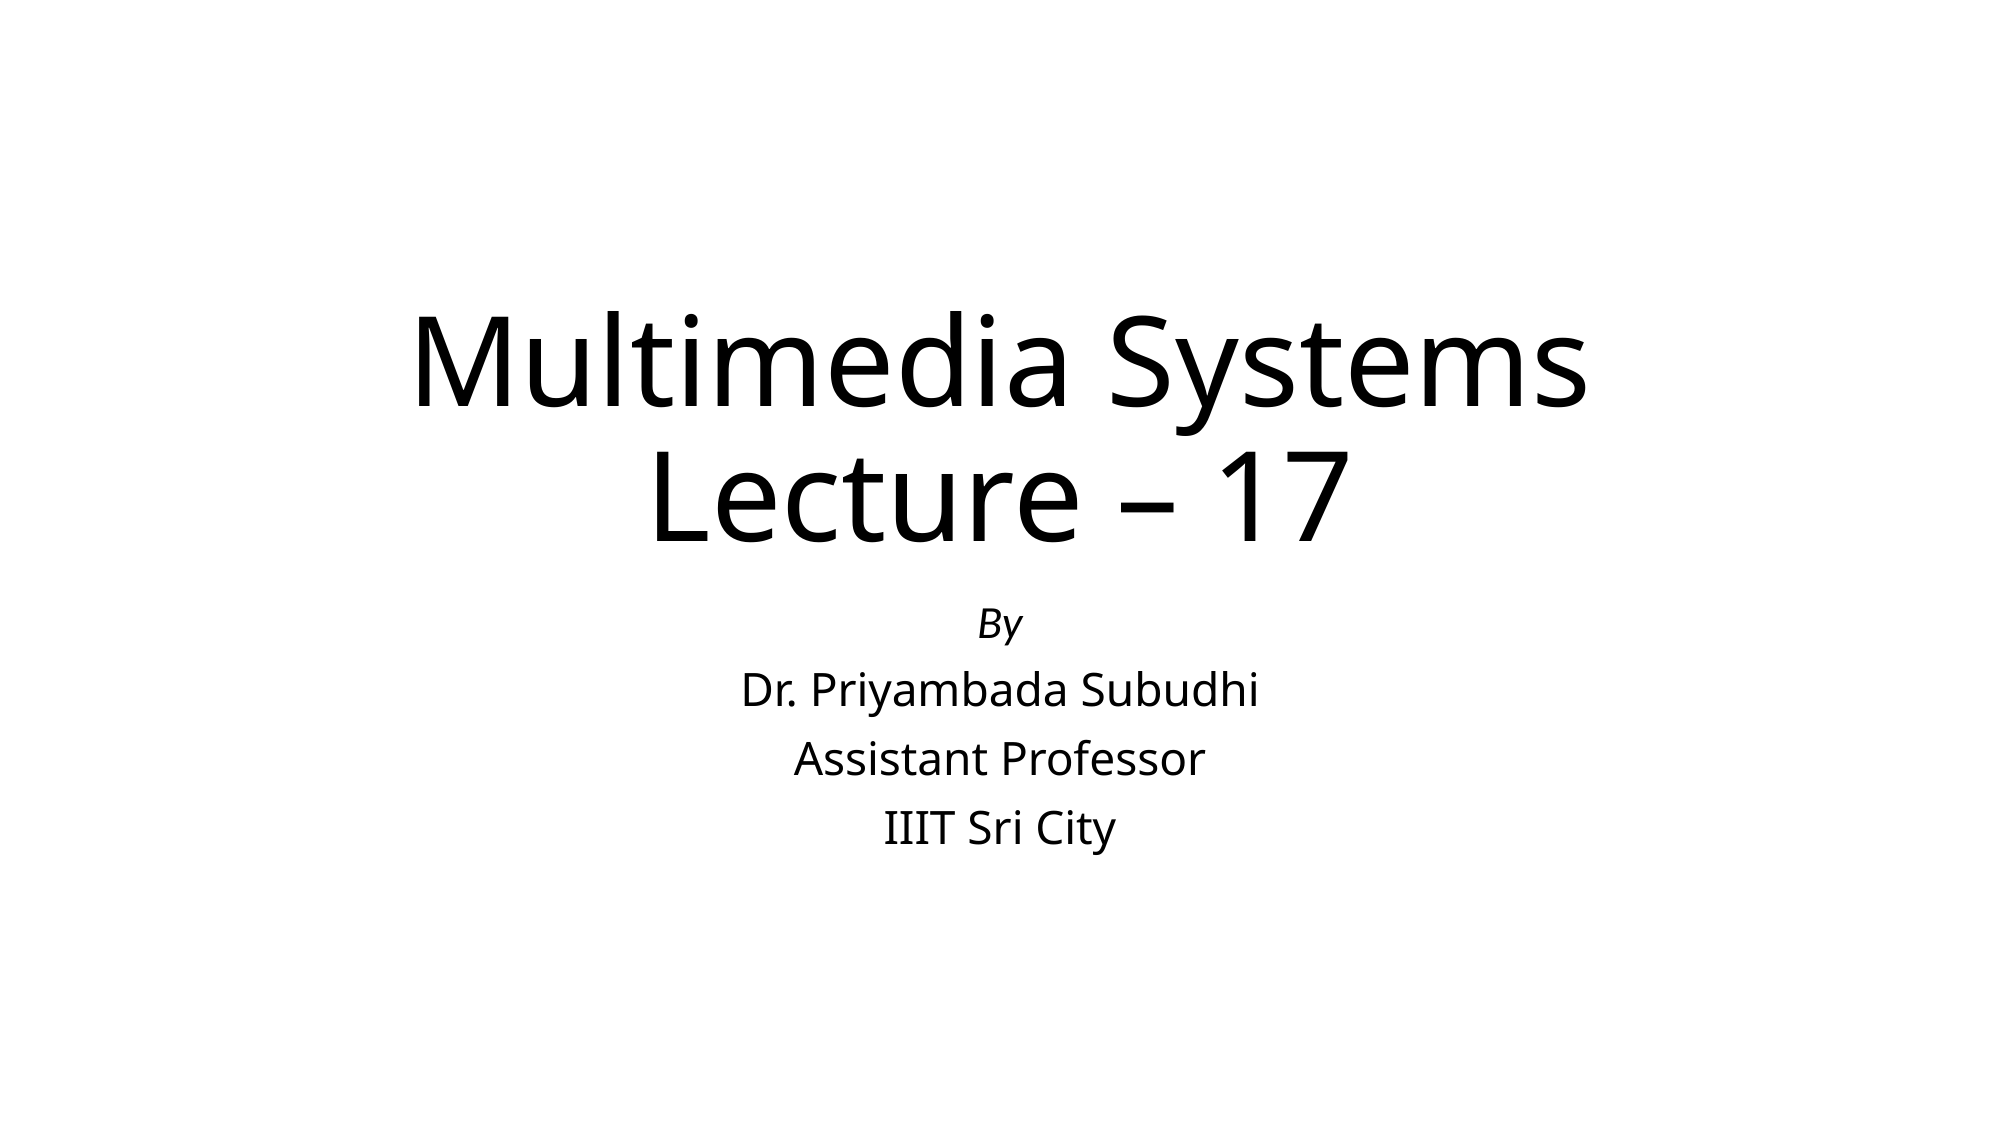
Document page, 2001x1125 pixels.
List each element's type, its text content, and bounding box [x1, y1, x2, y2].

title Multimedia Systems Lecture – 17 [249, 184, 1750, 576]
subtitle By Dr. Priyambada Subudhi Assistant Professor IIIT Sri City [249, 590, 1750, 863]
